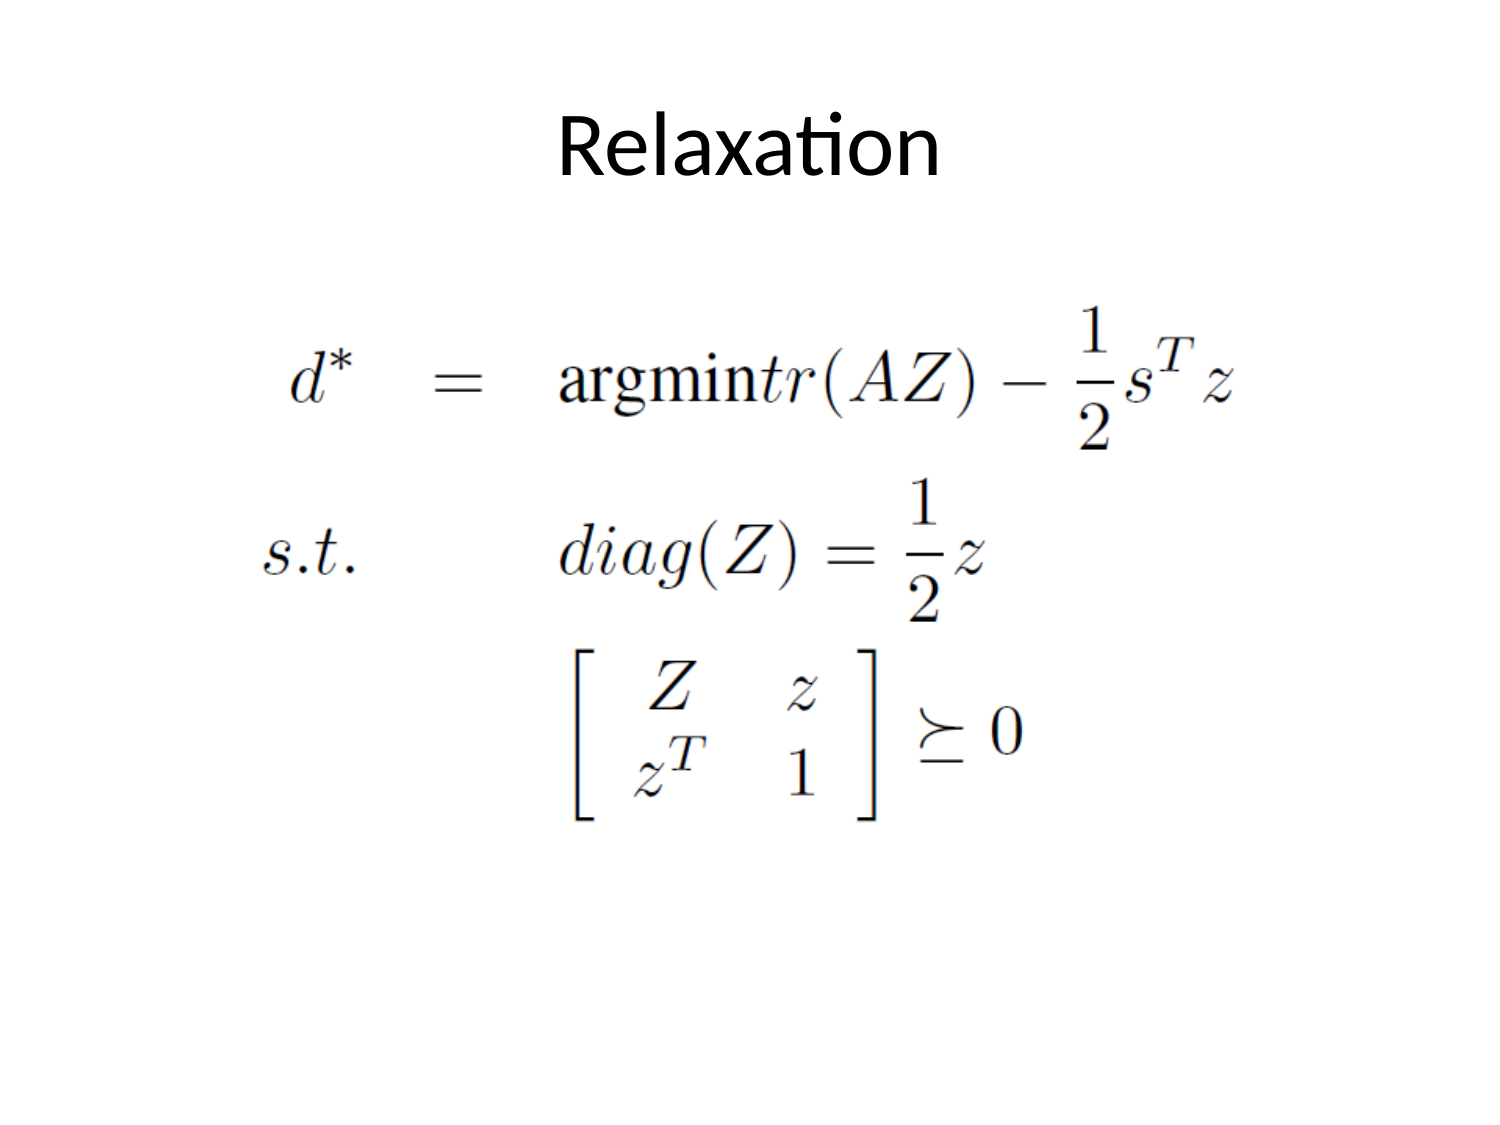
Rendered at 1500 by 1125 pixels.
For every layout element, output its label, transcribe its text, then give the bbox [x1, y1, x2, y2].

title Relaxation [75, 45, 1425, 233]
picture [236, 284, 1263, 841]
